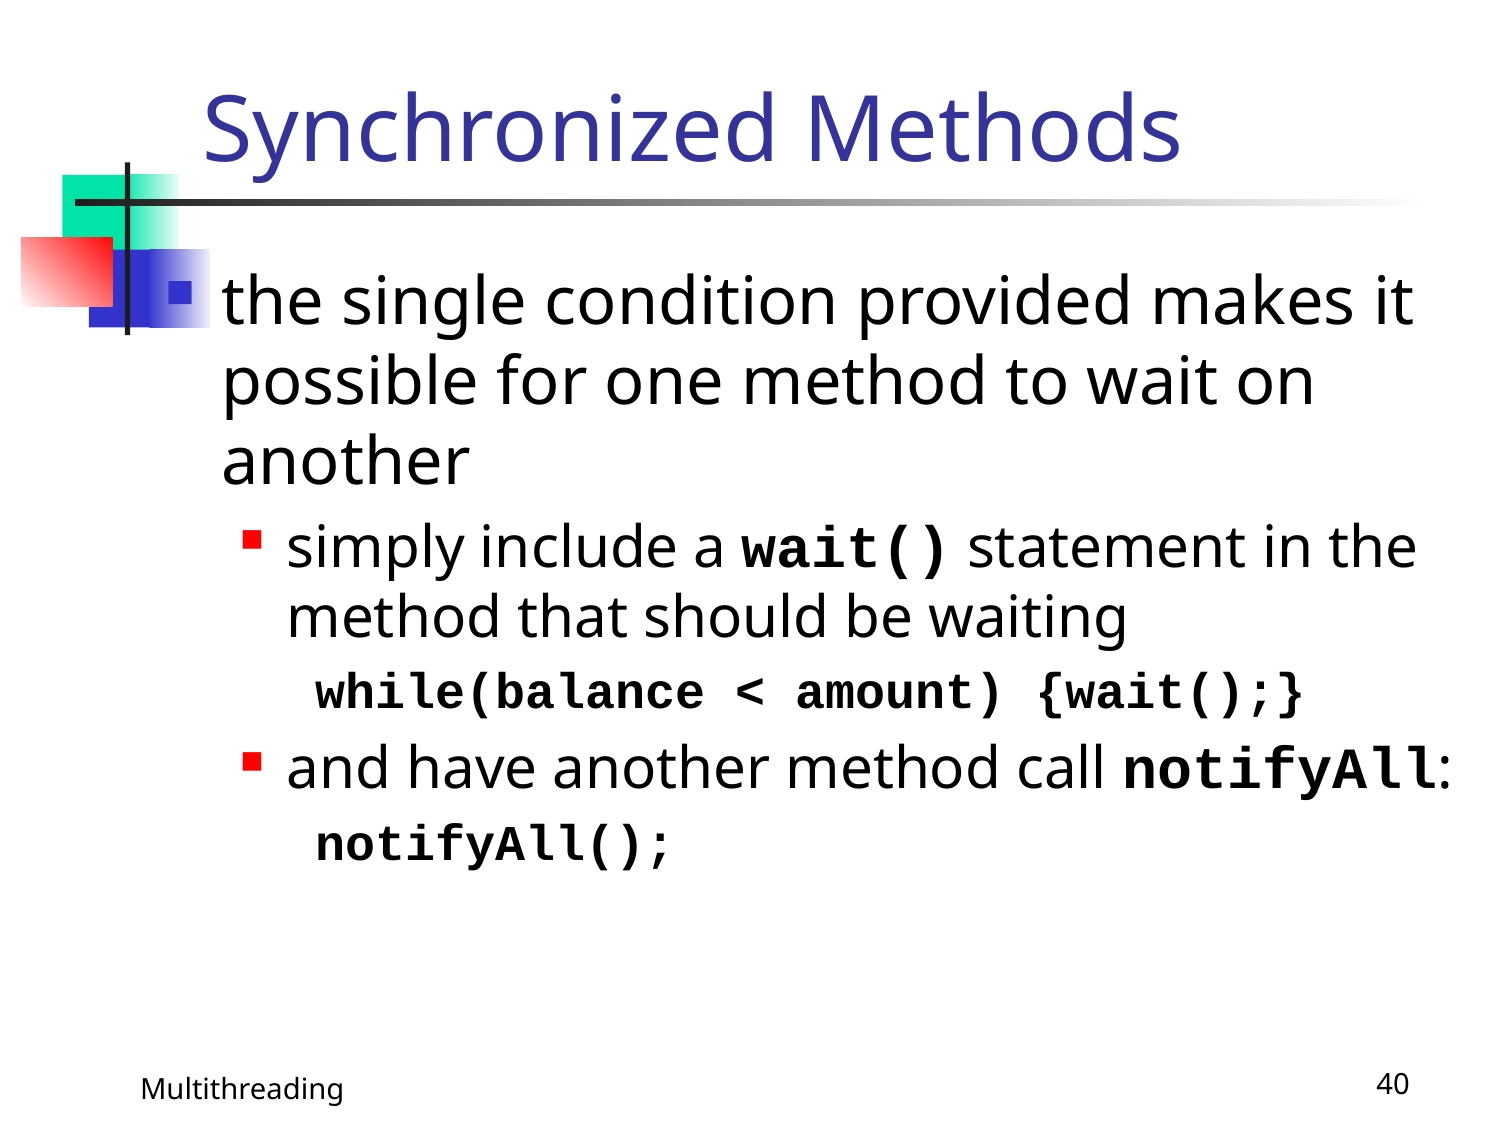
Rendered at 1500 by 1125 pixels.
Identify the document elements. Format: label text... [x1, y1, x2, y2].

slide_number 40 [1112, 1037, 1426, 1113]
list the single condition provided makes it possible for one method to wait on another simply include a wait() statement in the method that should be waiting while(balance < amount) {wait();} and have another method call notifyAll: notifyAll(); [149, 249, 1470, 1007]
title Synchronized Methods [187, 0, 1467, 188]
footer Multithreading [124, 1037, 601, 1113]
